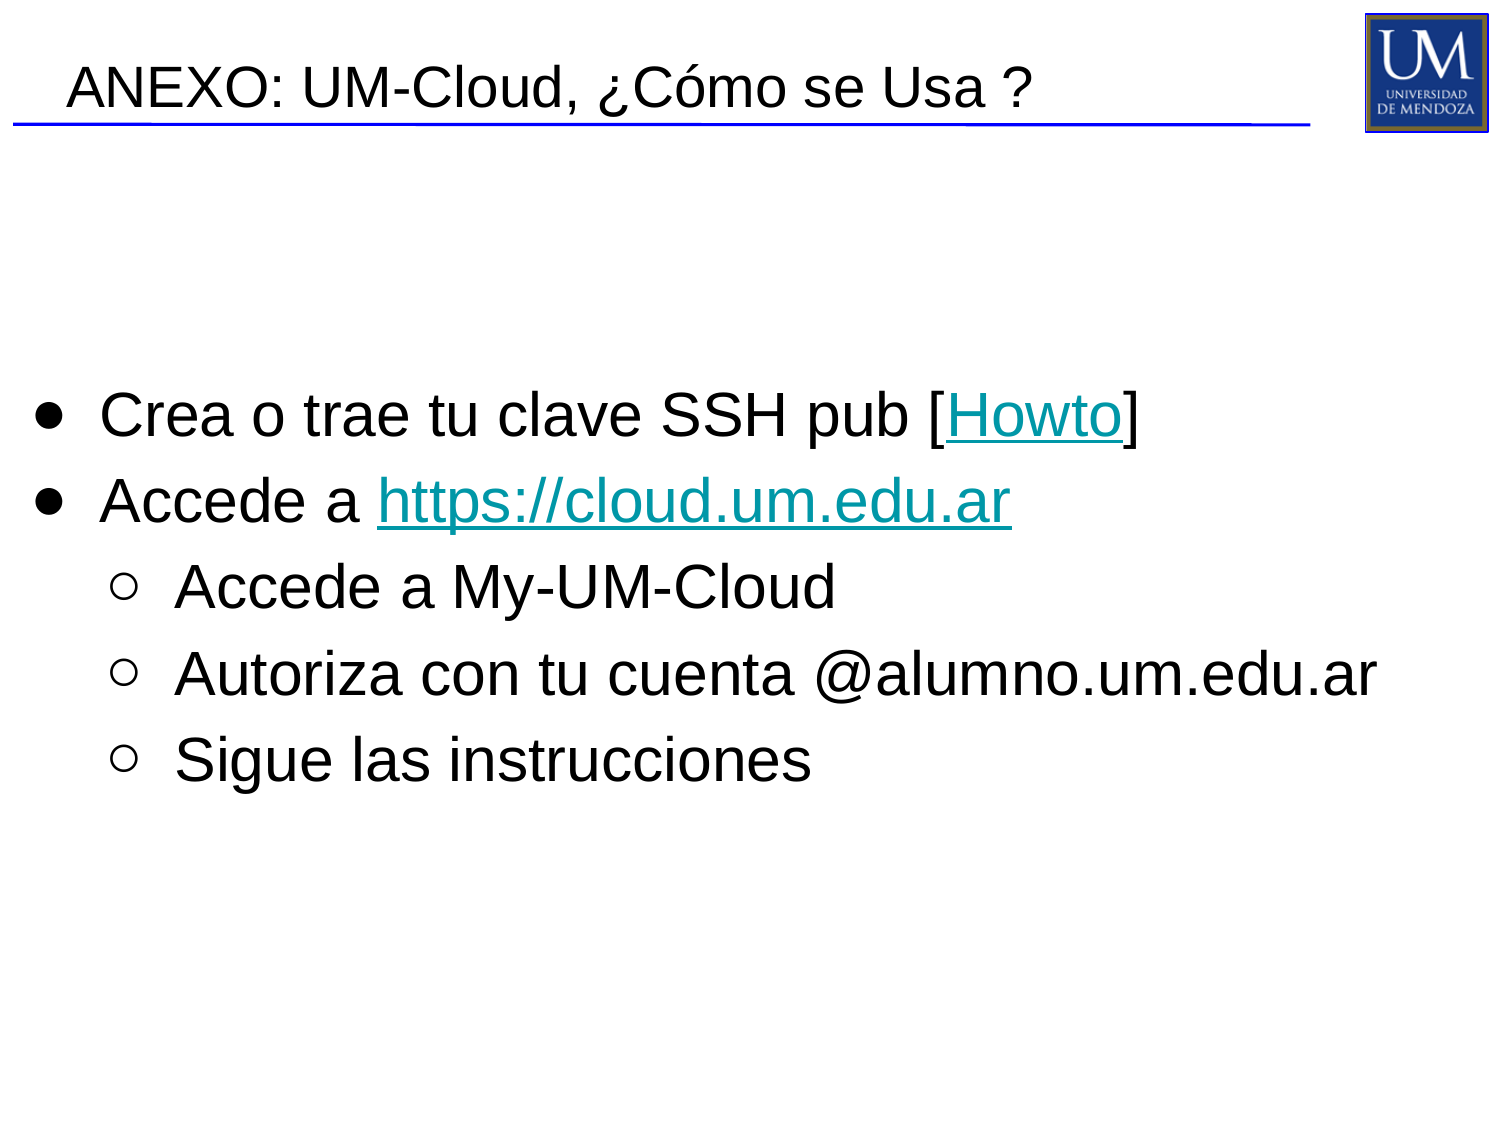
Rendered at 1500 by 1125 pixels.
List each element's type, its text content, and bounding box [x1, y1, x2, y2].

picture [1366, 15, 1487, 114]
title ANEXO: UM-Cloud, ¿Cómo se Usa ? [51, 34, 1449, 127]
text_box Crea o trae tu clave SSH pub [Howto] Accede a https://cloud.um.edu.ar Accede a My-UM-Cloud Autoriza con tu cuenta @alumno.um.edu.ar Sigue las instrucciones [9, 114, 1491, 1094]
